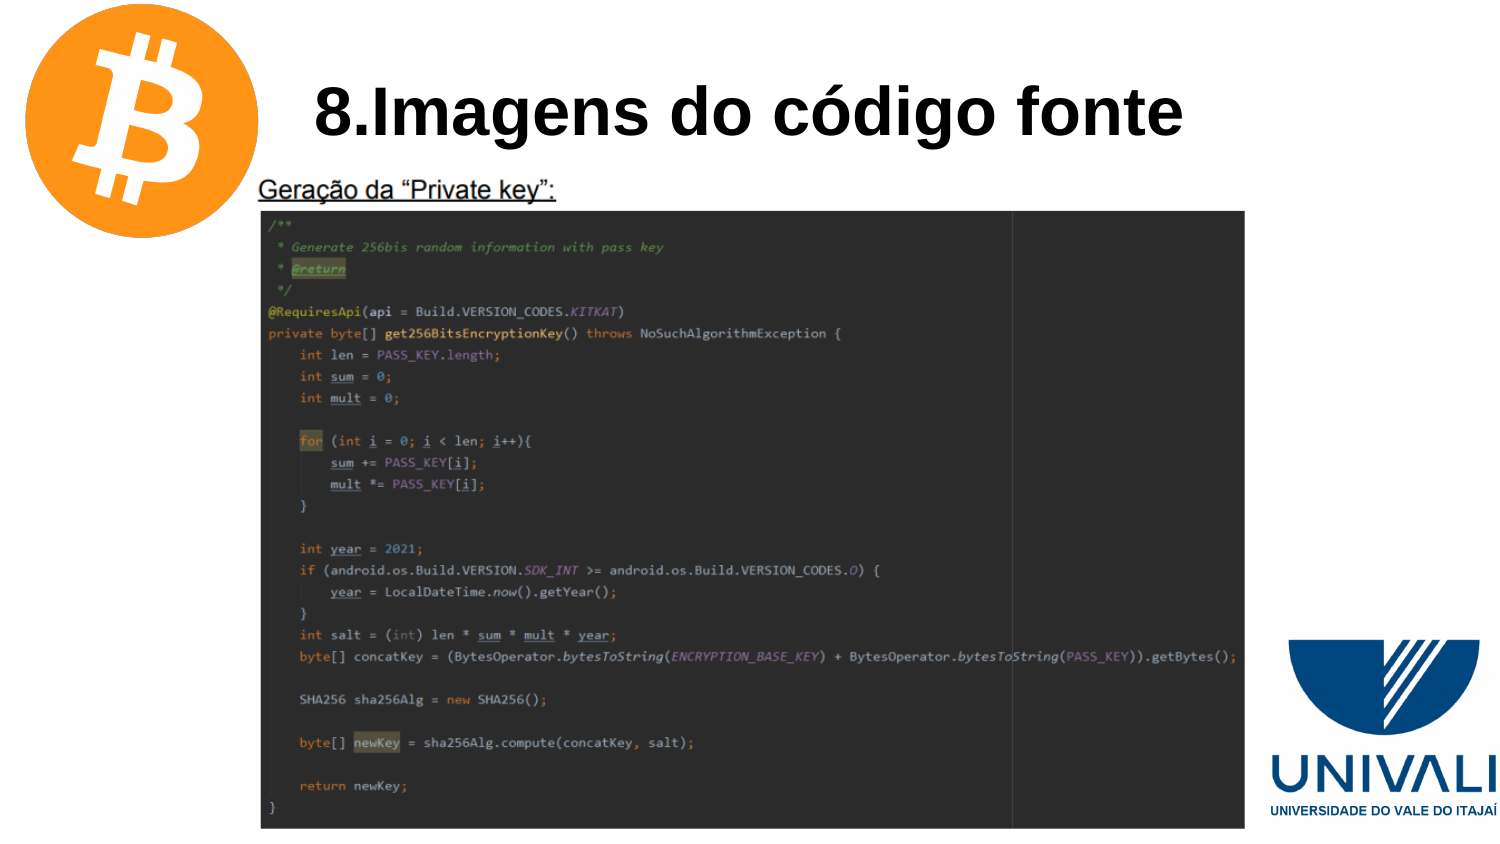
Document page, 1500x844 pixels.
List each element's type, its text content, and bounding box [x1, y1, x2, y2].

text_box 8.Imagens do código fonte [362, 51, 1247, 165]
picture [0, 0, 1248, 831]
picture [1267, 608, 1500, 844]
